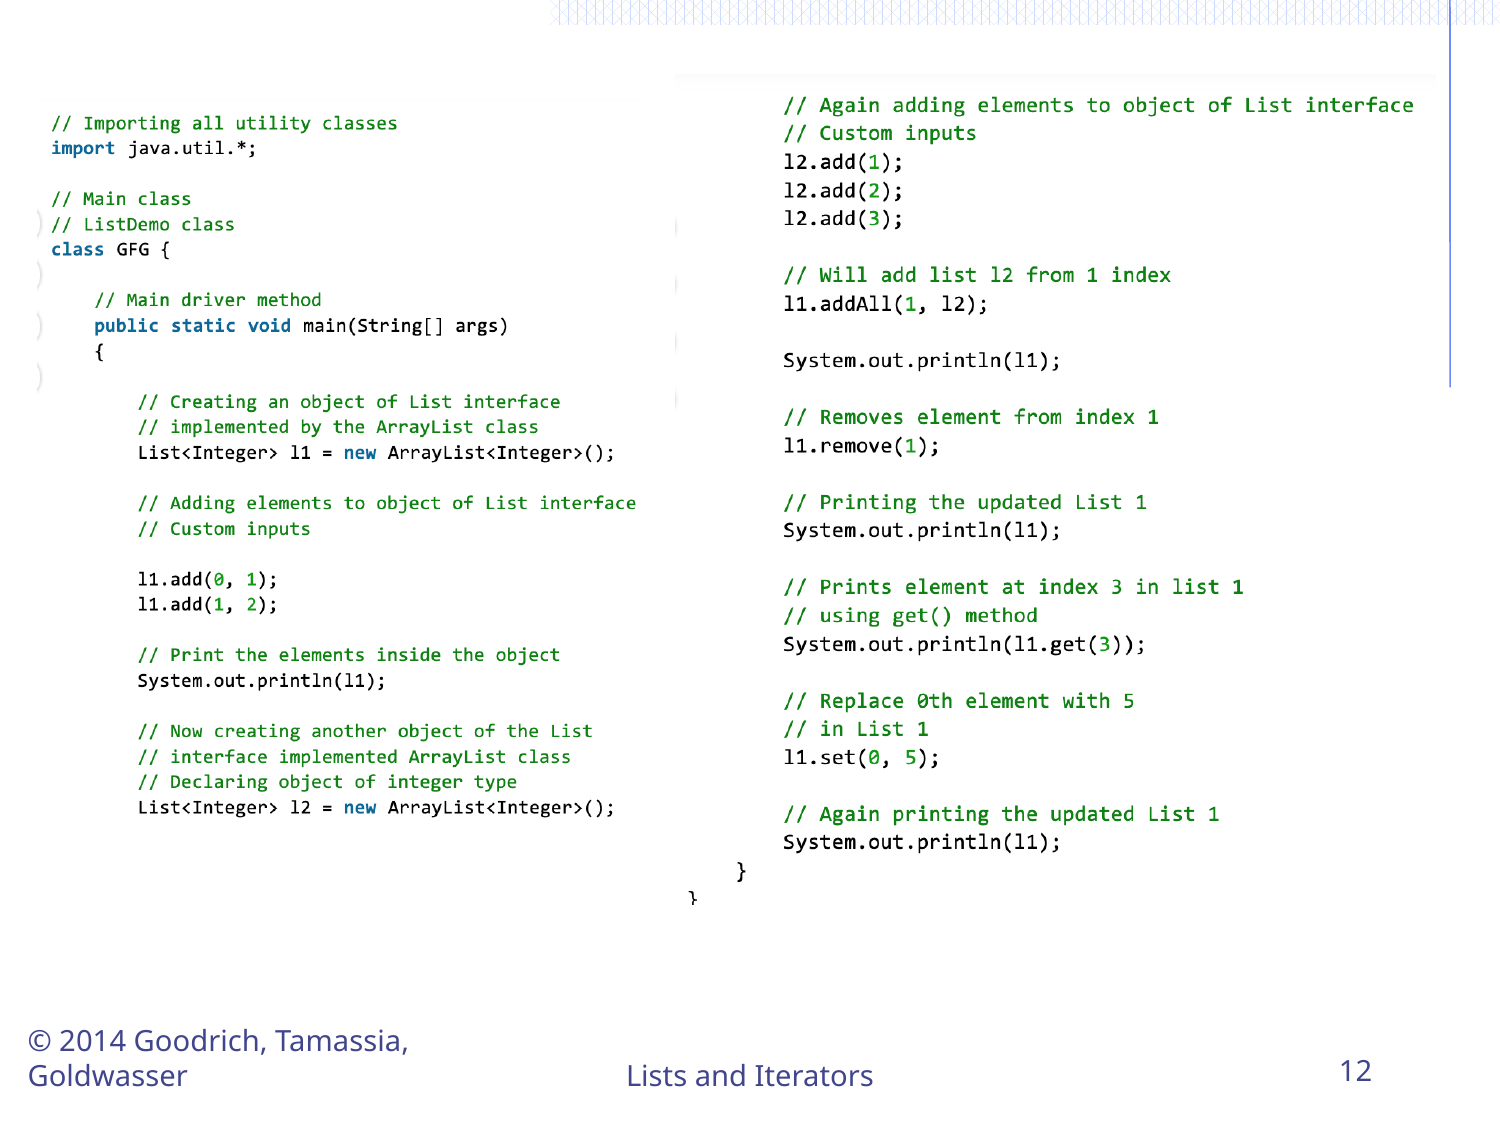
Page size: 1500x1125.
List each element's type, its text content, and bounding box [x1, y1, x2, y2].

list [37, 99, 643, 826]
footer Lists and Iterators [512, 1024, 988, 1101]
slide_number 12 [1074, 1024, 1388, 1101]
slide_number © 2014 Goodrich, Tamassia, Goldwasser [12, 1024, 512, 1101]
picture [674, 74, 1436, 905]
